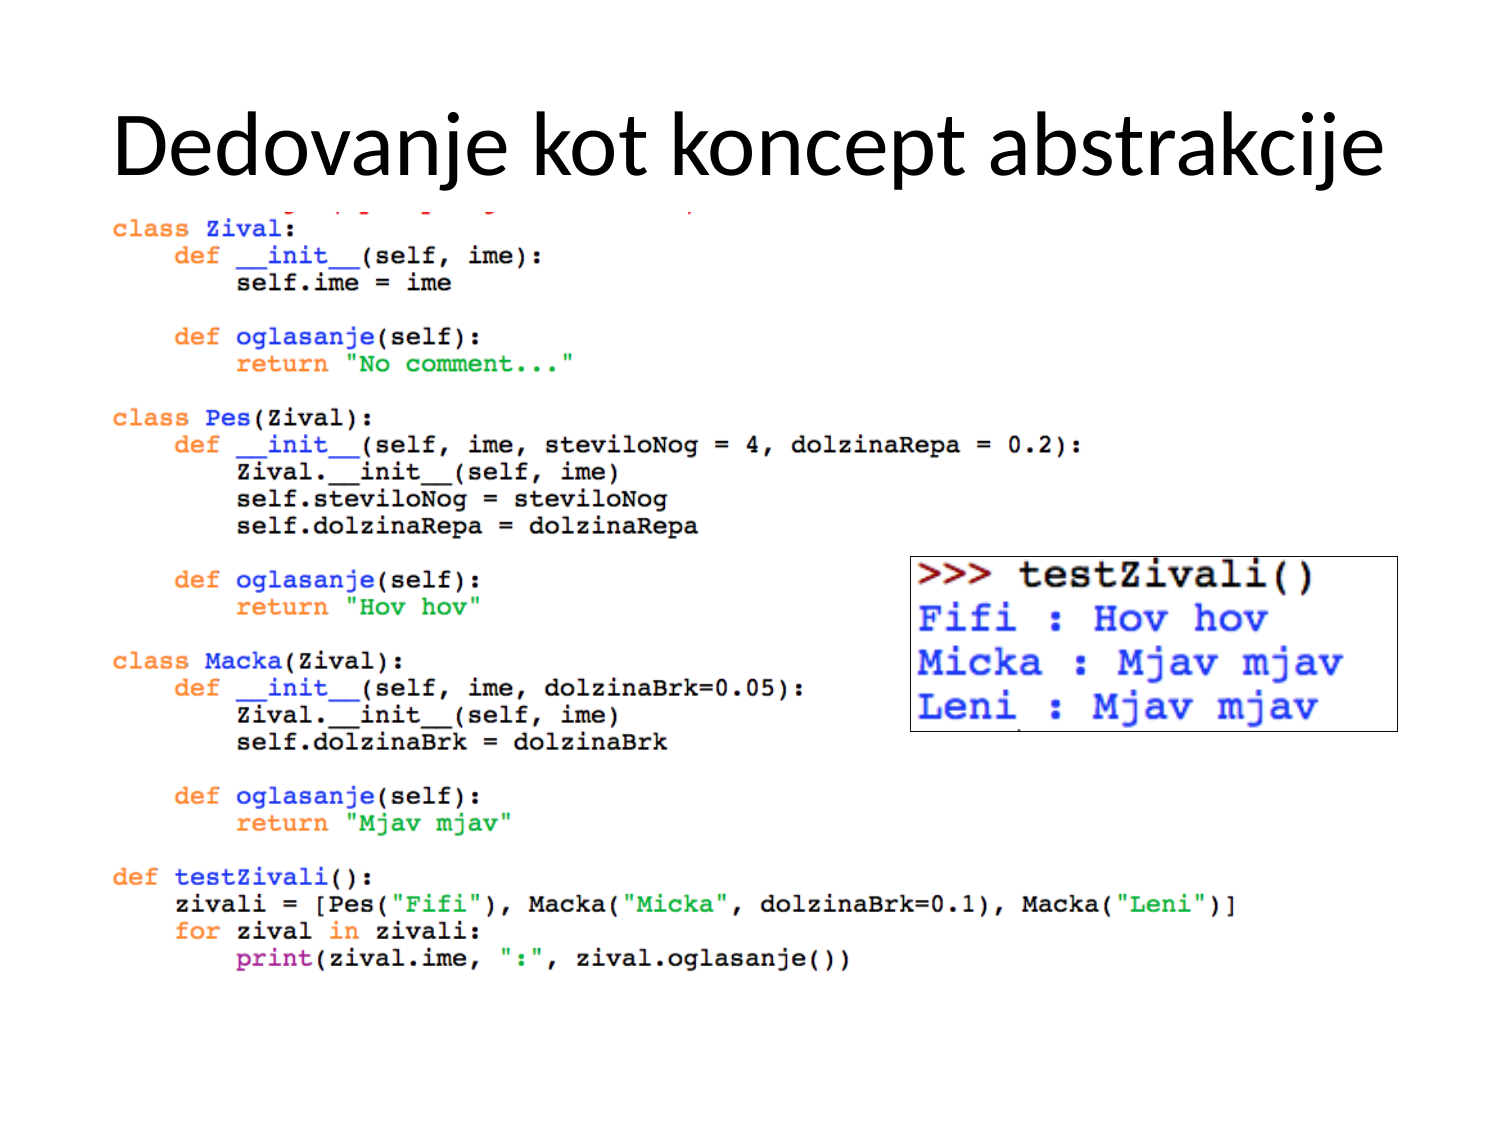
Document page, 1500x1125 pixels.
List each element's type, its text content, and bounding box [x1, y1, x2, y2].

picture [108, 212, 1399, 984]
title Dedovanje kot koncept abstrakcije [75, 45, 1425, 233]
